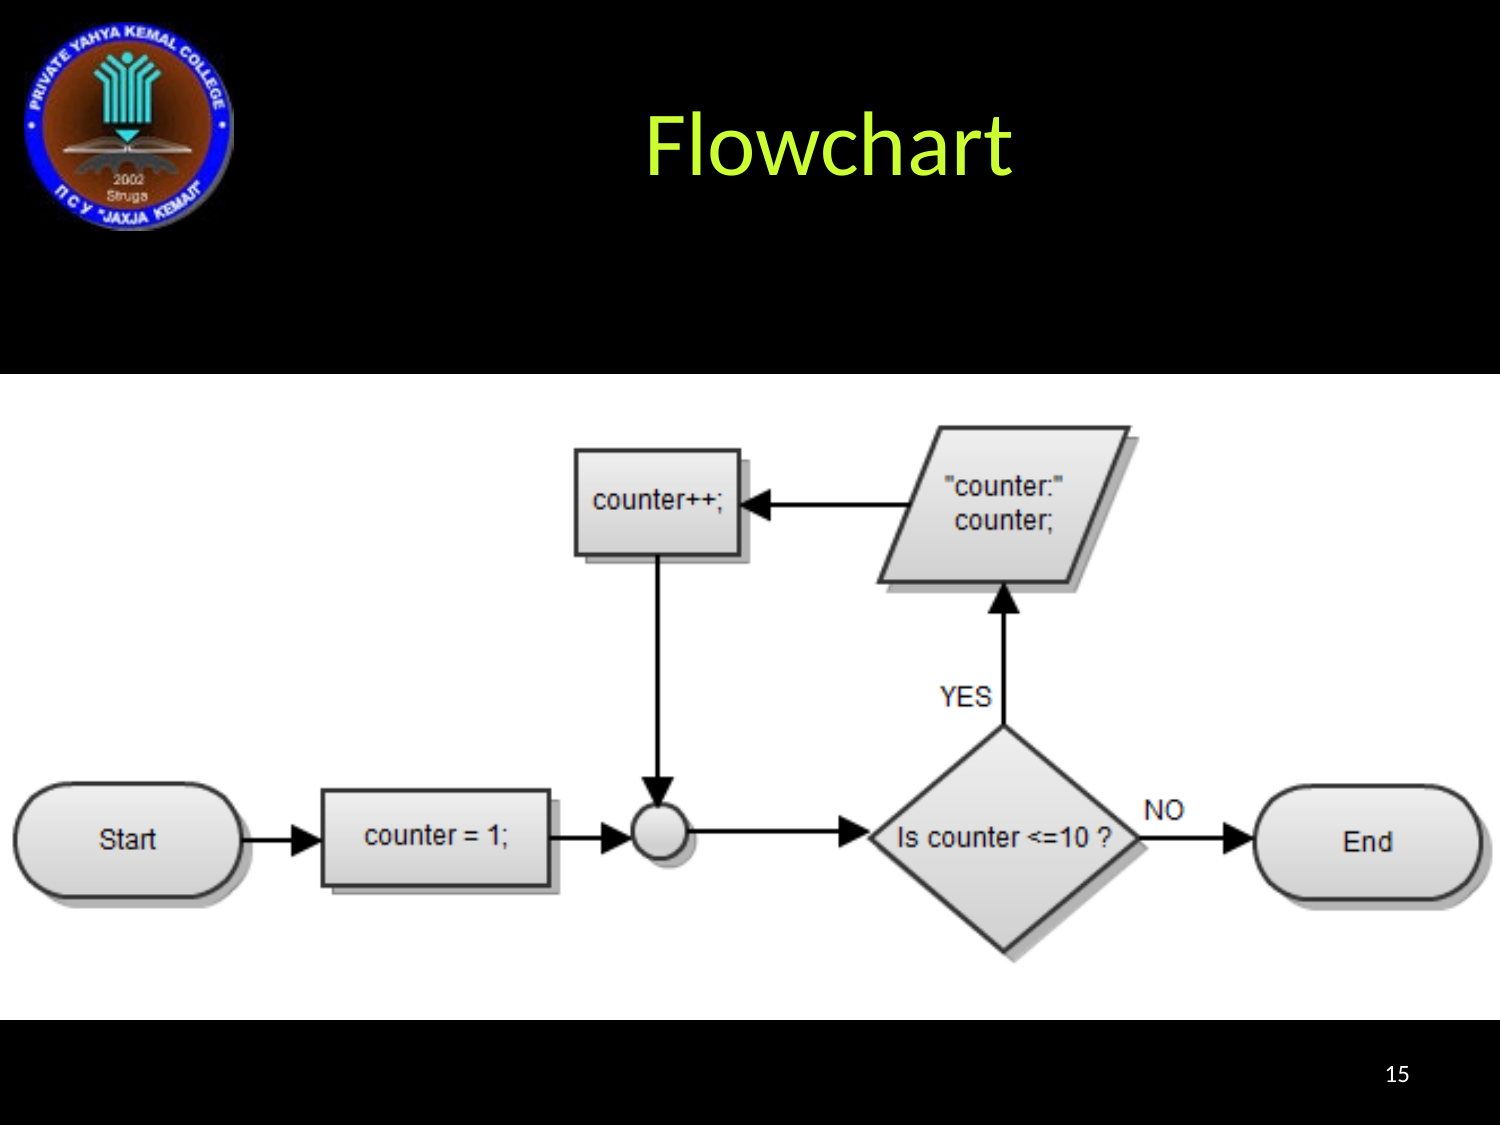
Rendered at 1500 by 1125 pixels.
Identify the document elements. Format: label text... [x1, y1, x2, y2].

slide_number 15 [1074, 1042, 1425, 1103]
title Flowchart [237, 45, 1425, 233]
picture [24, 21, 234, 231]
picture [0, 374, 1500, 1020]
